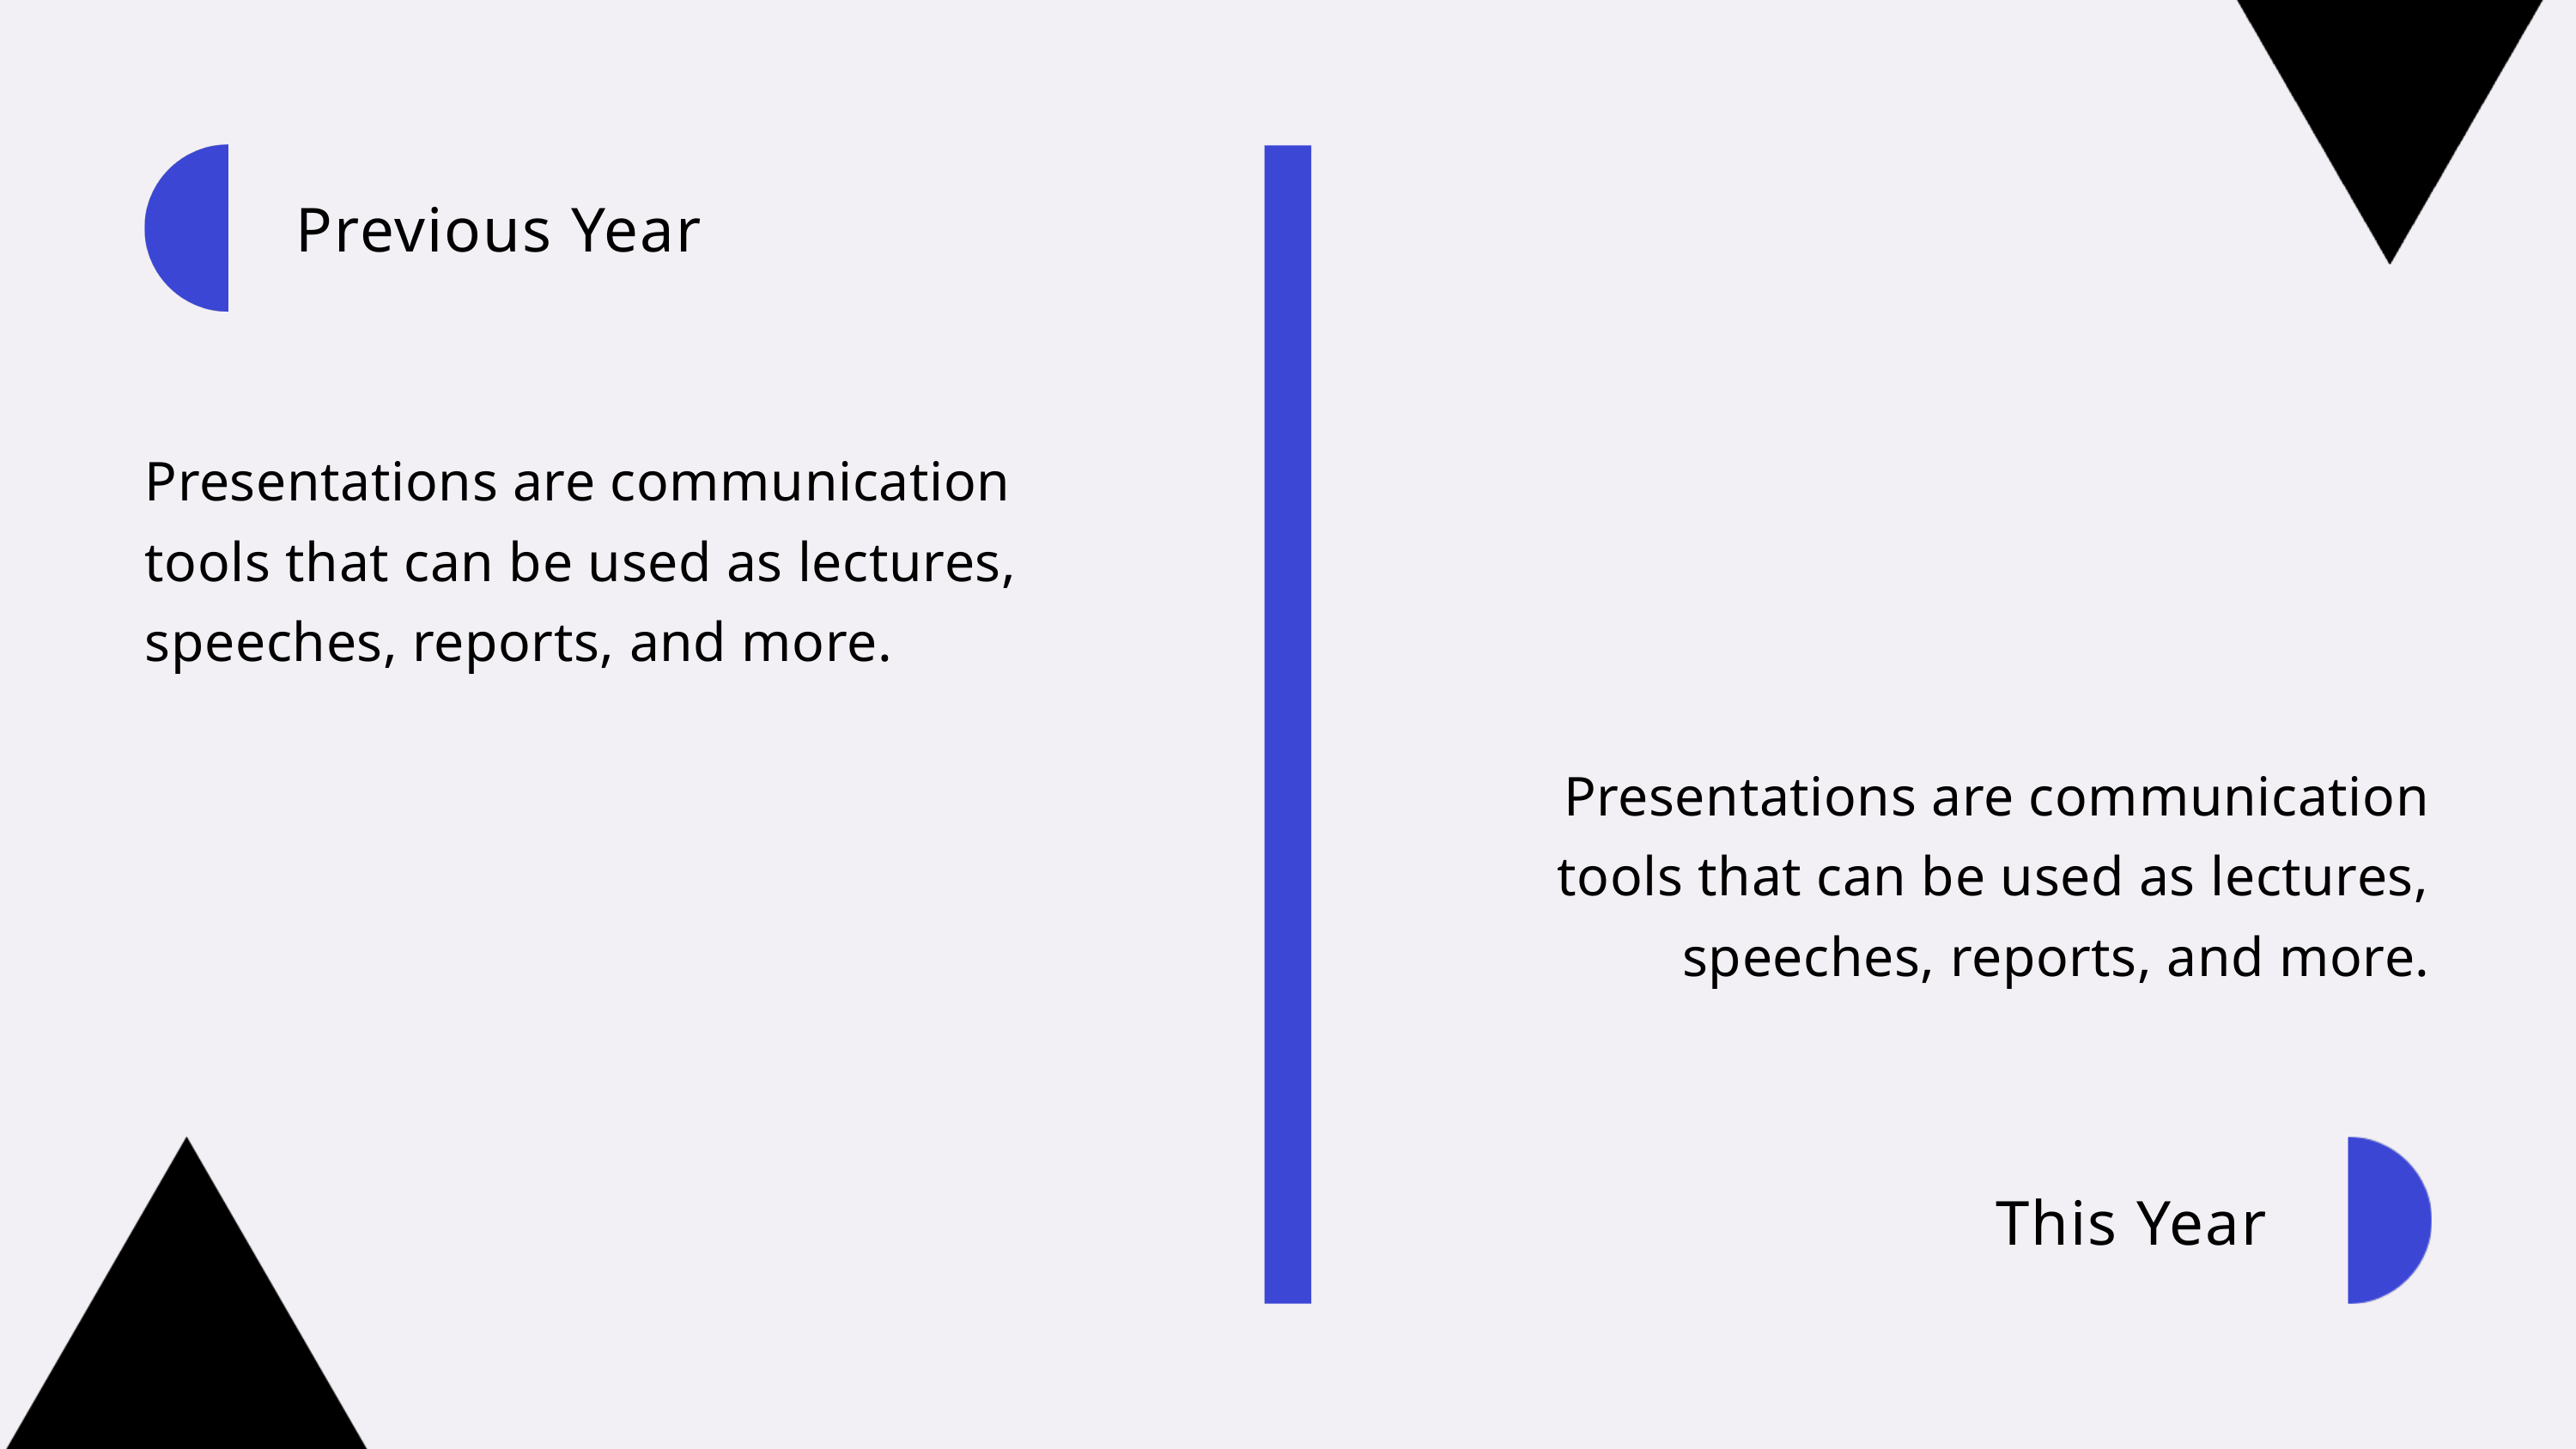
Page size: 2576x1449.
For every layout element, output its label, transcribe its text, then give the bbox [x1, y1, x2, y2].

picture [2306, 1137, 2473, 1303]
text_box Previous Year [295, 185, 1079, 265]
text_box This Year [1484, 1178, 2268, 1258]
picture [2040, 0, 2576, 264]
picture [102, 145, 270, 312]
text_box Presentations are communication tools that can be used as lectures, speeches, reports, and more. [144, 430, 1118, 673]
text_box [1264, 145, 1312, 1304]
picture [0, 1137, 536, 1449]
text_box Presentations are communication tools that can be used as lectures, speeches, reports, and more. [1458, 745, 2432, 987]
